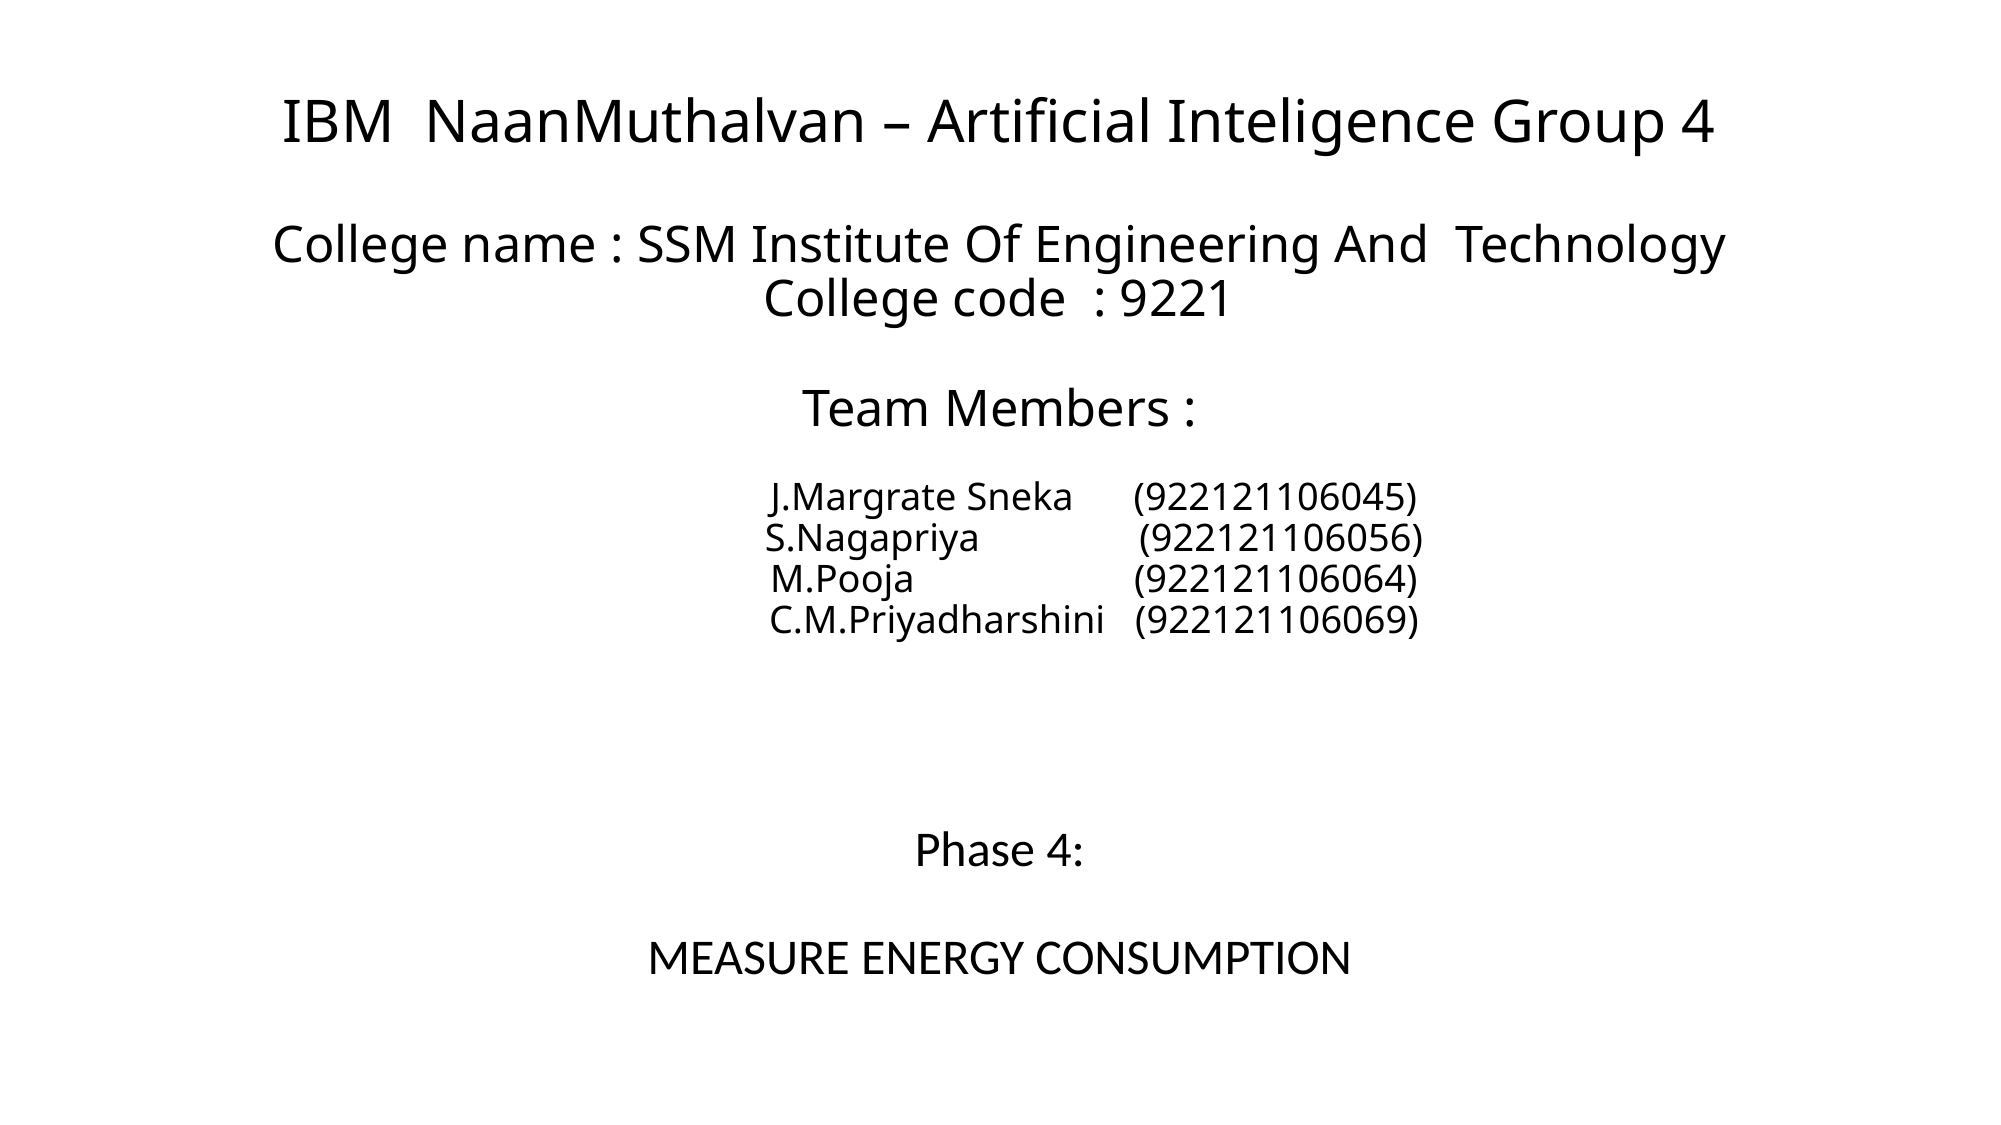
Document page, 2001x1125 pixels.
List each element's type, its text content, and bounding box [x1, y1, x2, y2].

subtitle Phase 4: MEASURE ENERGY CONSUMPTION [249, 815, 1750, 1058]
title IBM NaanMuthalvan – Artificial Inteligence Group 4 College name : SSM Institute Of Engineering And Technology College code : 9221 Team Members : J.Margrate Sneka (922121106045) S.Nagapriya (922121106056) M.Pooja (922121106064) C.M.Priyadharshini (922121106069) [249, 20, 1750, 695]
